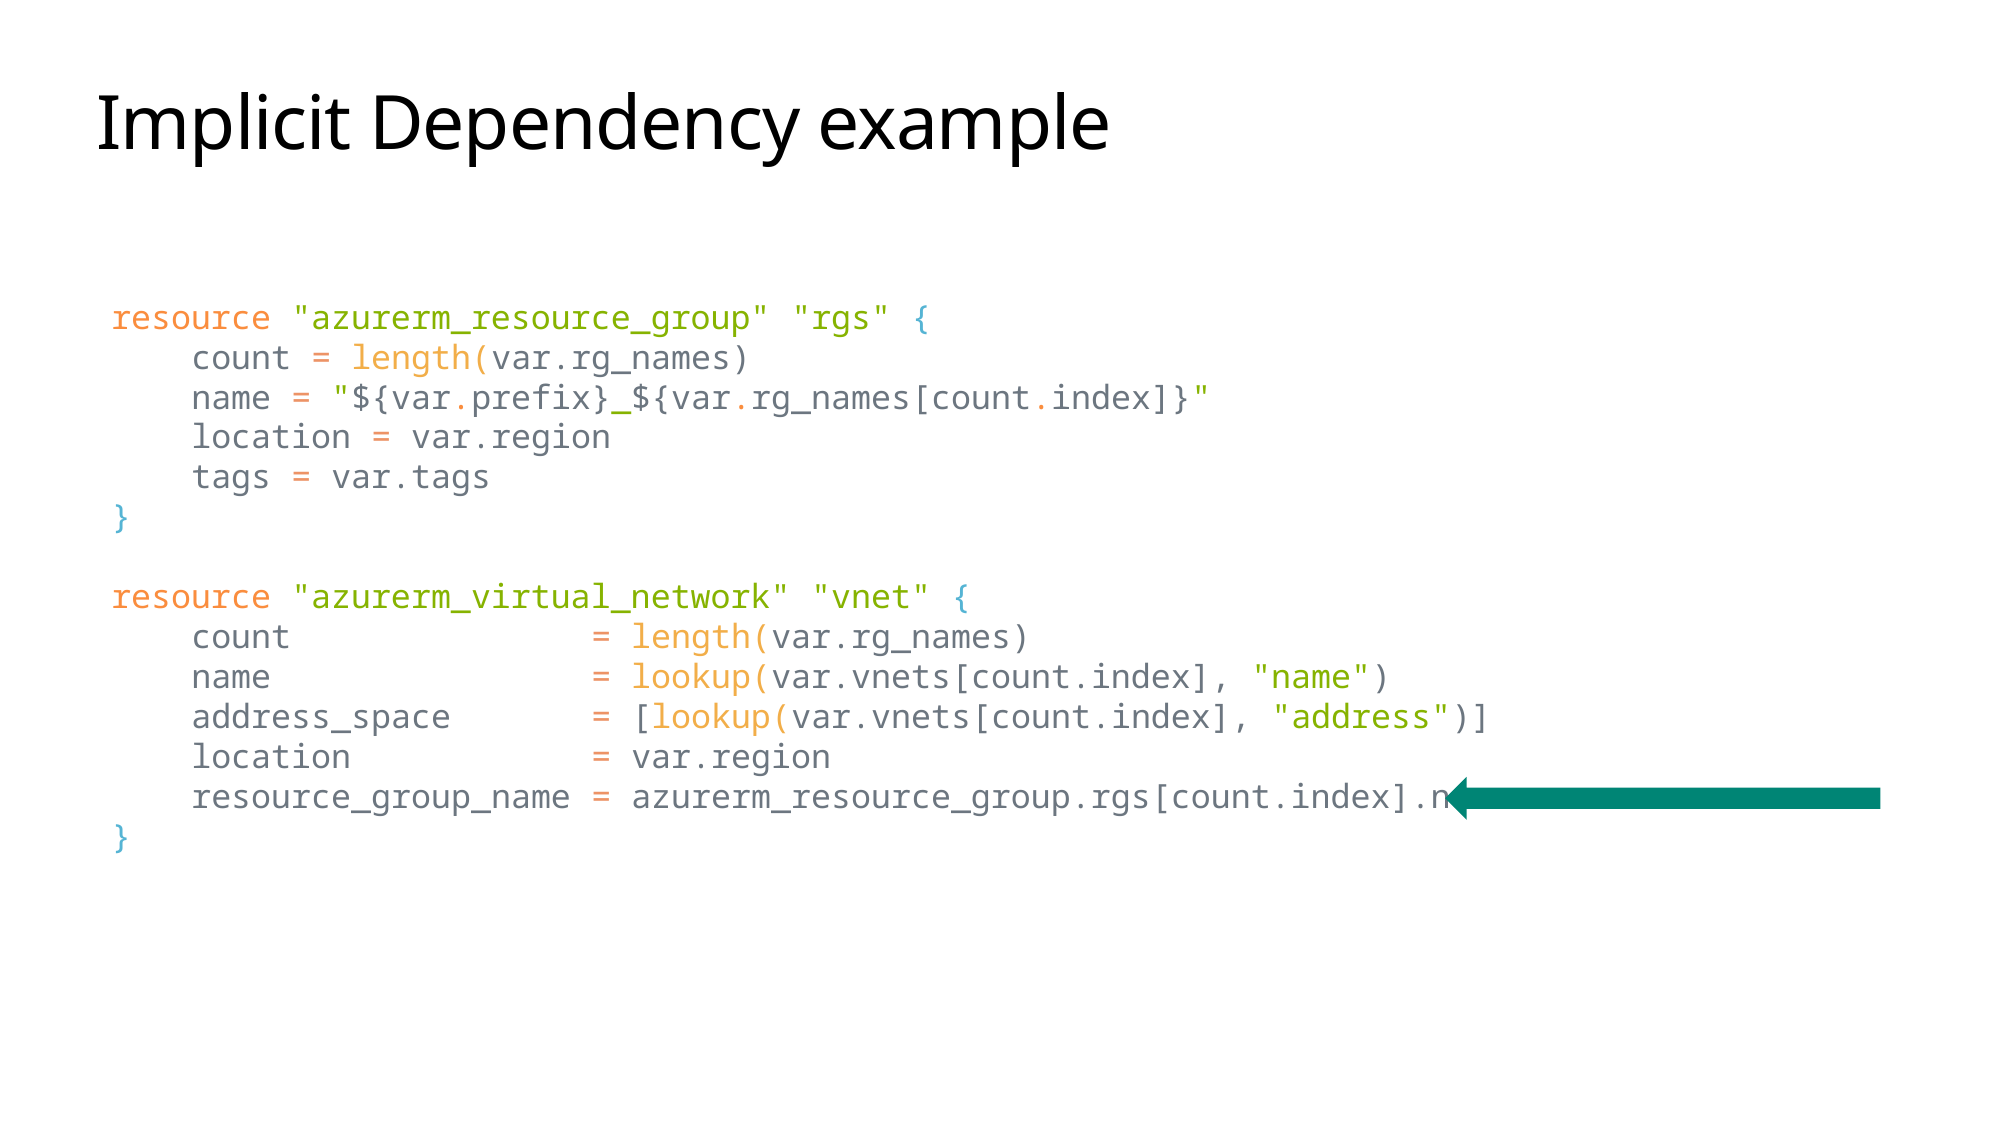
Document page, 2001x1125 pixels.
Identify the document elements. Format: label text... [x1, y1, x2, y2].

text_box [1444, 776, 1882, 821]
title Implicit Dependency example [96, 75, 1904, 166]
text_box resource "azurerm_resource_group" "rgs" { count = length(var.rg_names) name = "${var.prefix}_${var.rg_names[count.index]}" location = var.region tags = var.tags } resource "azurerm_virtual_network" "vnet" { count = length(var.rg_names) name = lookup(var.vnets[count.index], "name") address_space = [lookup(var.vnets[count.index], "address")] location = var.region resource_group_name = azurerm_resource_group.rgs[count.index].name } [96, 288, 1675, 942]
